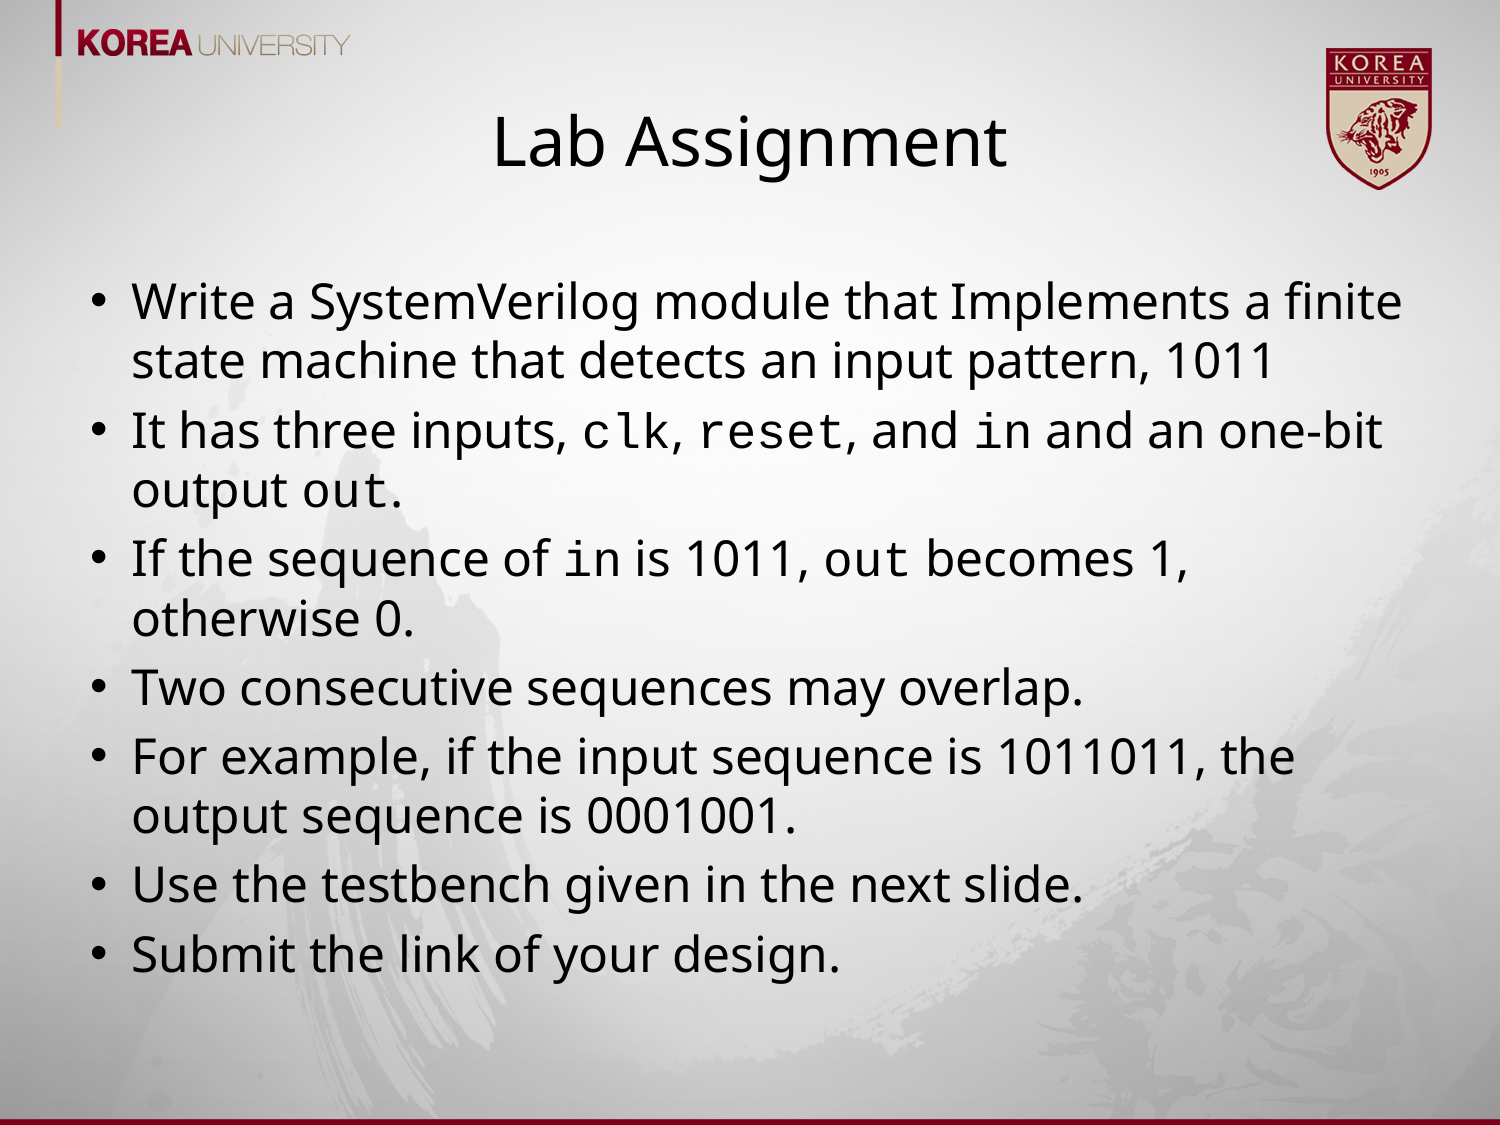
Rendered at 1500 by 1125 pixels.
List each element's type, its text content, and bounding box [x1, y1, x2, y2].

list Write a SystemVerilog module that Implements a finite state machine that detects an input pattern, 1011 It has three inputs, clk, reset, and in and an one-bit output out. If the sequence of in is 1011, out becomes 1, otherwise 0. Two consecutive sequences may overlap. For example, if the input sequence is 1011011, the output sequence is 0001001. Use the testbench given in the next slide. Submit the link of your design. [75, 262, 1425, 1015]
title Lab Assignment [75, 45, 1425, 233]
picture [0, 0, 1500, 1125]
